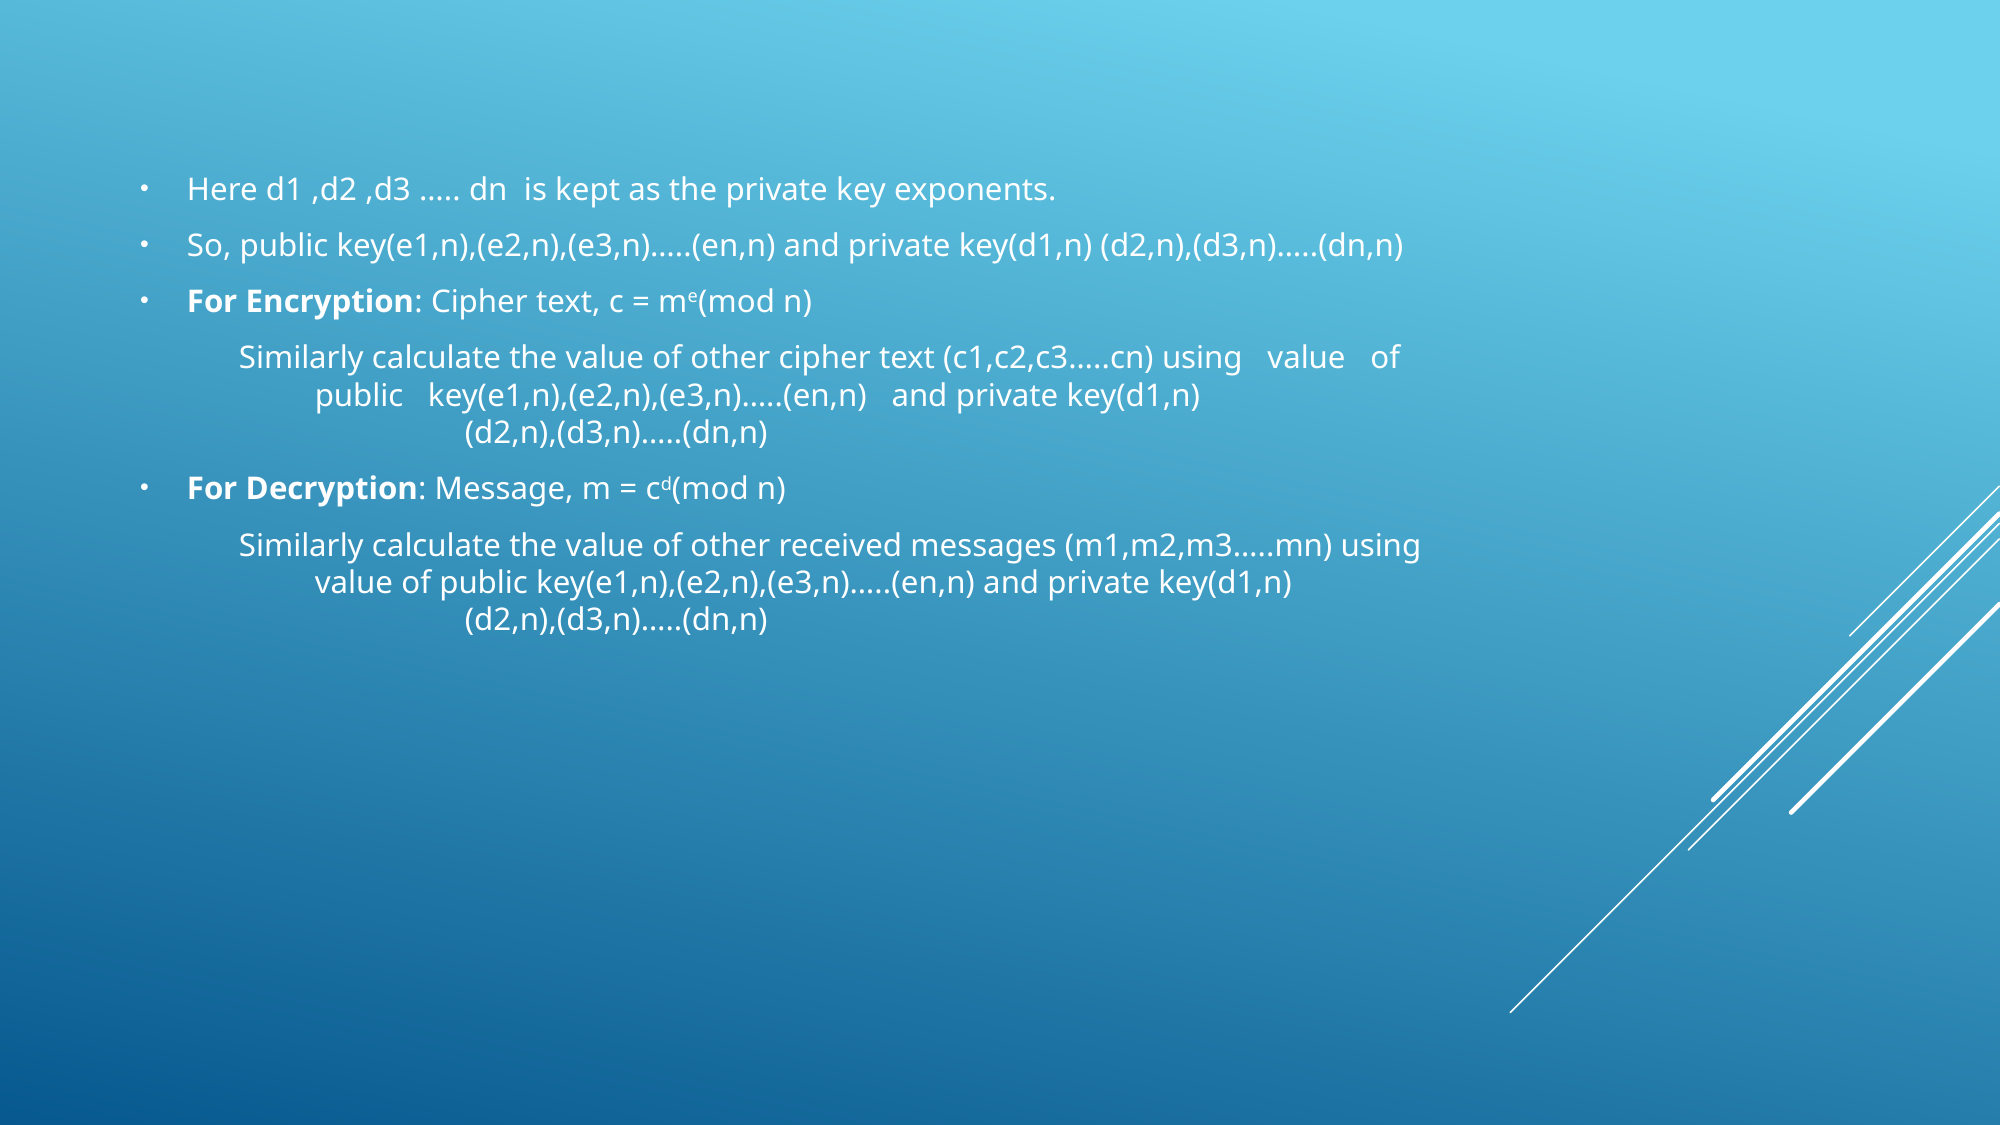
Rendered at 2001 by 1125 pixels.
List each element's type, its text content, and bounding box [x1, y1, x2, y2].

list Here d1 ,d2 ,d3 ….. dn is kept as the private key exponents. So, public key(e1,n),(e2,n),(e3,n)…..(en,n) and private key(d1,n) (d2,n),(d3,n)…..(dn,n) For Encryption: Cipher text, c = me(mod n) Similarly calculate the value of other cipher text (c1,c2,c3…..cn) using value of public key(e1,n),(e2,n),(e3,n)…..(en,n) and private key(d1,n) (d2,n),(d3,n)…..(dn,n) For Decryption: Message, m = cd(mod n) Similarly calculate the value of other received messages (m1,m2,m3…..mn) using value of public key(e1,n),(e2,n),(e3,n)…..(en,n) and private key(d1,n) (d2,n),(d3,n)…..(dn,n) [124, 272, 1525, 590]
